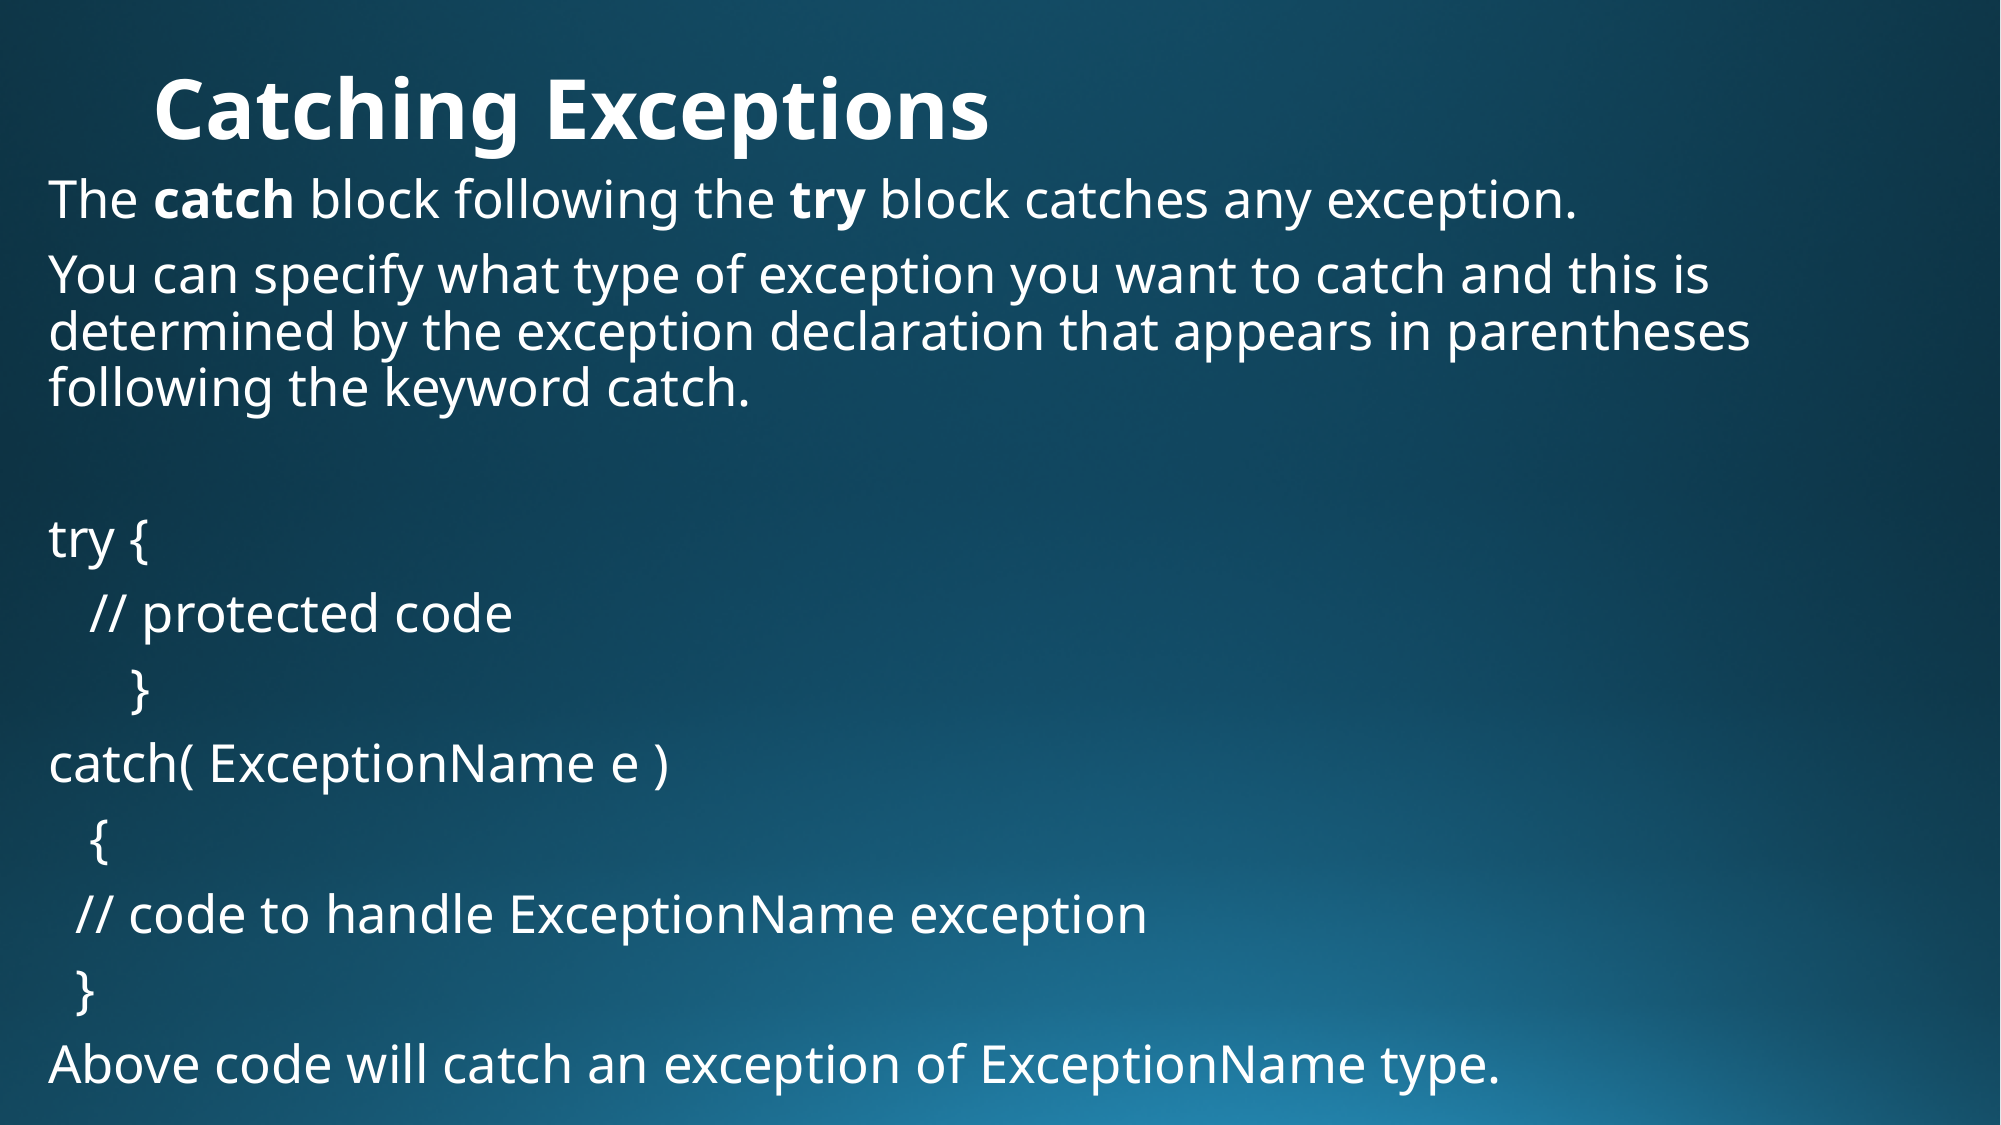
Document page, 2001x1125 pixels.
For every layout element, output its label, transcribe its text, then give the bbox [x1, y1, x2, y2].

list The catch block following the try block catches any exception. You can specify what type of exception you want to catch and this is determined by the exception declaration that appears in parentheses following the keyword catch. try { // protected code } catch( ExceptionName e ) { // code to handle ExceptionName exception } Above code will catch an exception of ExceptionName type. [33, 165, 1863, 1109]
picture [0, 0, 2001, 1125]
title Catching Exceptions [137, 59, 1863, 165]
